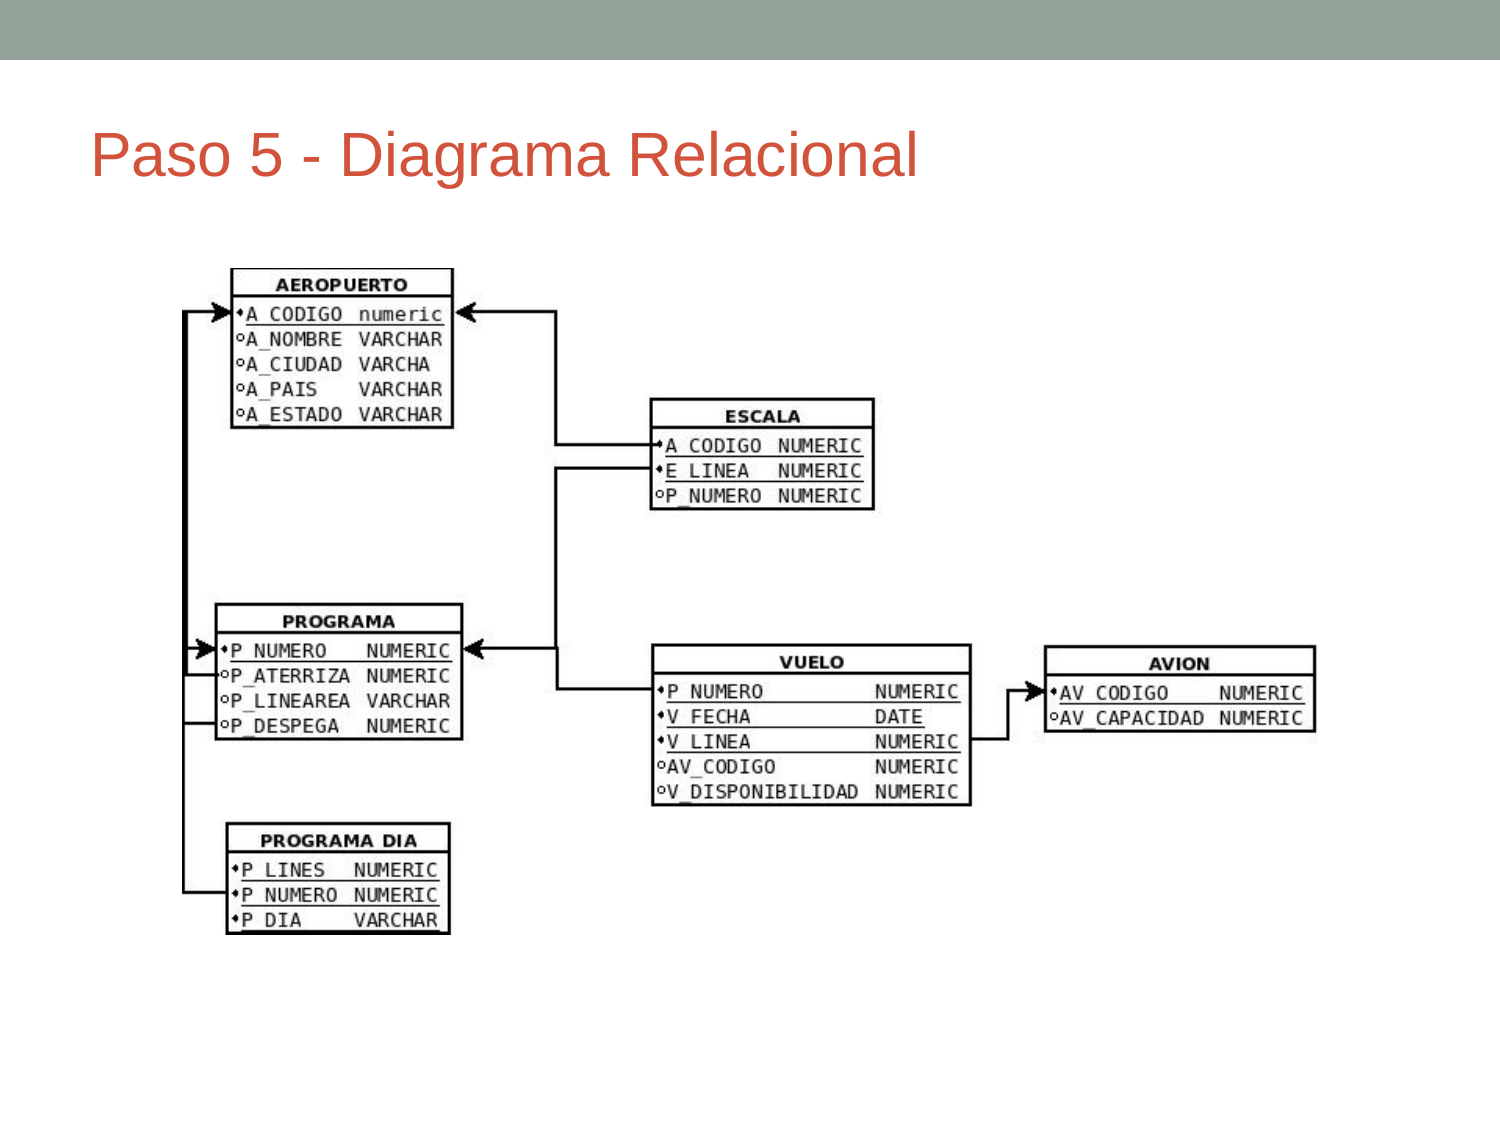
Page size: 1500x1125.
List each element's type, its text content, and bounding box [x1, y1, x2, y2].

title Paso 5 - Diagrama Relacional [75, 87, 1425, 250]
picture [182, 268, 1318, 935]
